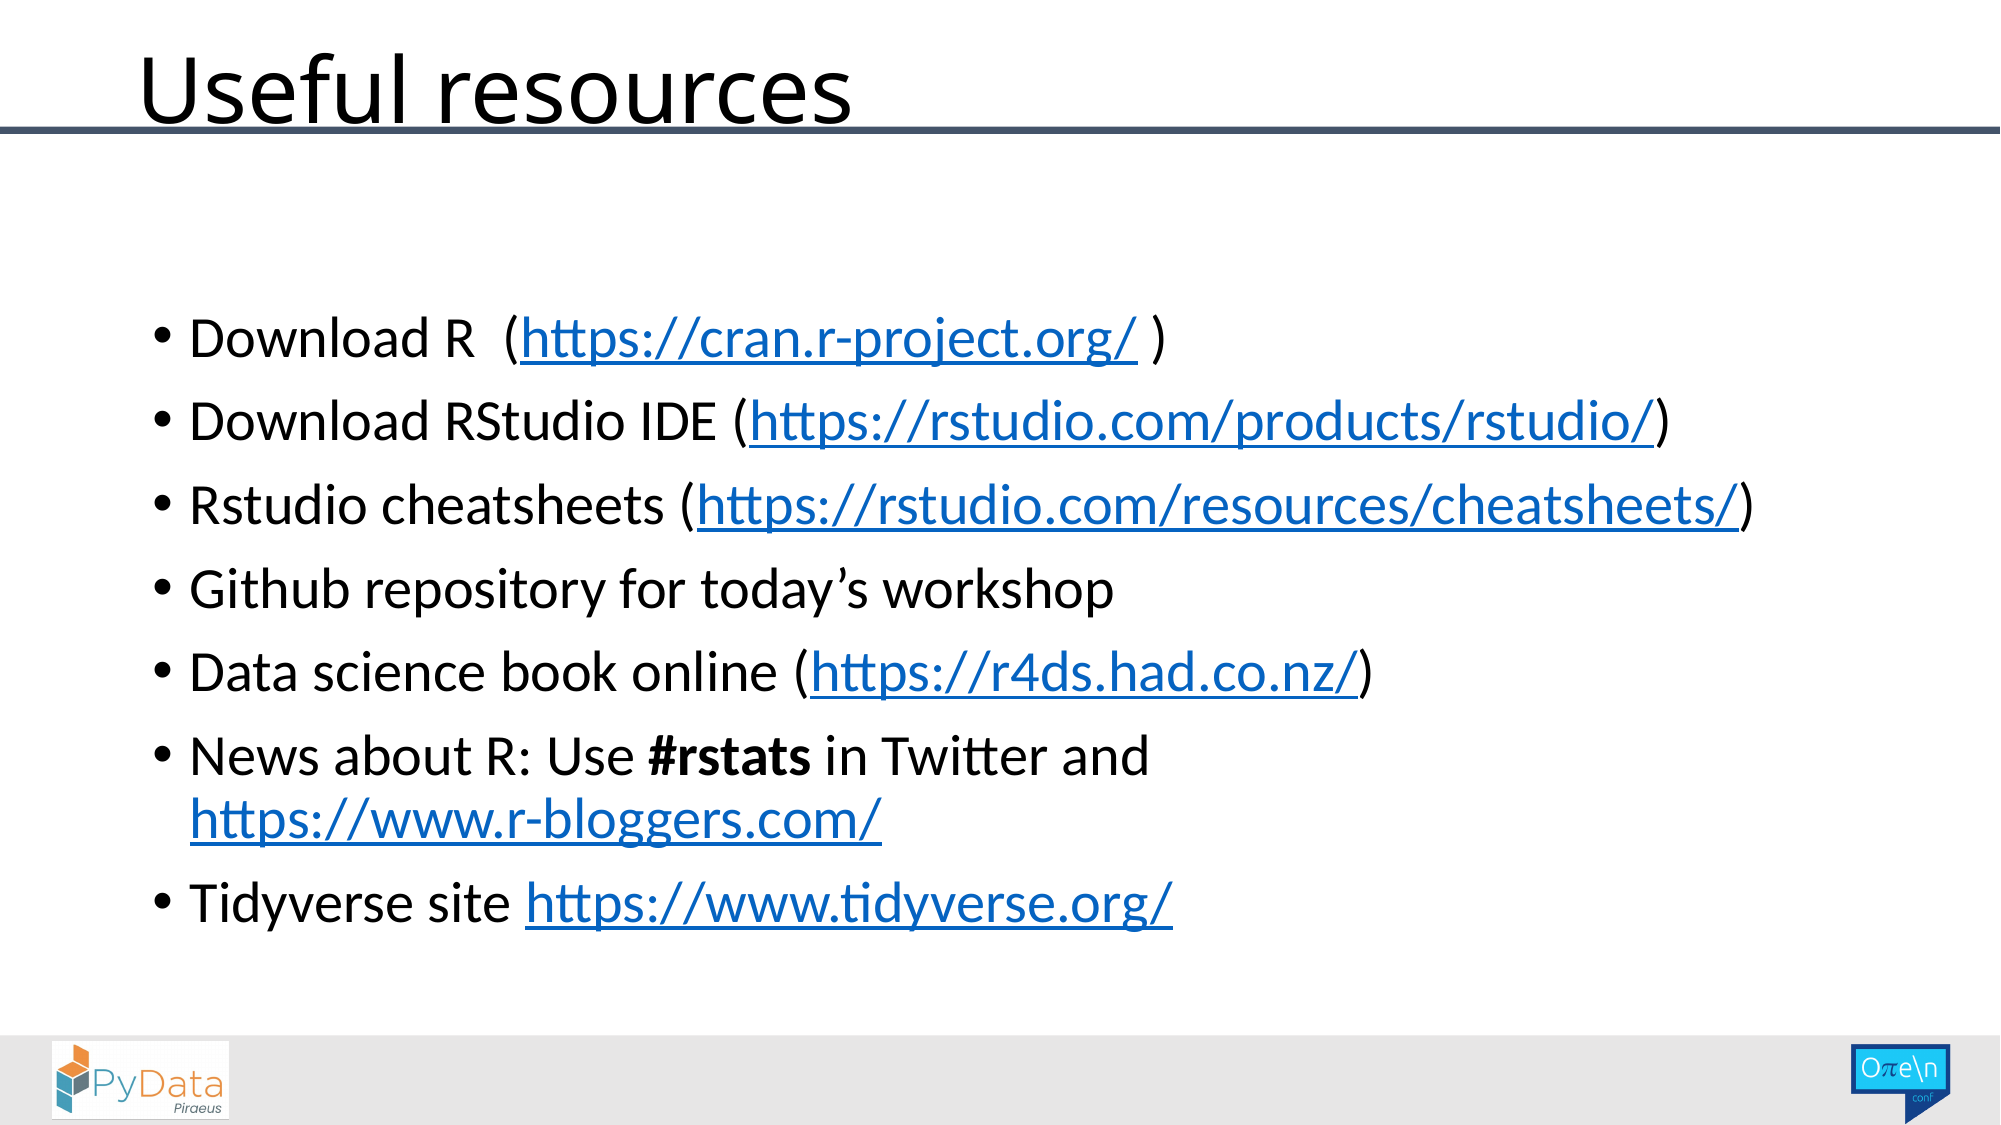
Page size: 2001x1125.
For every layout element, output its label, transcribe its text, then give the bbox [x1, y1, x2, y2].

picture [52, 1041, 229, 1124]
list Download R (https://cran.r-project.org/ ) Download RStudio IDE (https://rstudio.com/products/rstudio/) Rstudio cheatsheets (https://rstudio.com/resources/cheatsheets/) Github repository for today’s workshop Data science book online (https://r4ds.had.co.nz/) News about R: Use #rstats in Twitter and https://www.r-bloggers.com/ Tidyverse site https://www.tidyverse.org/ [137, 299, 1863, 1014]
title Useful resources [121, 0, 1847, 203]
